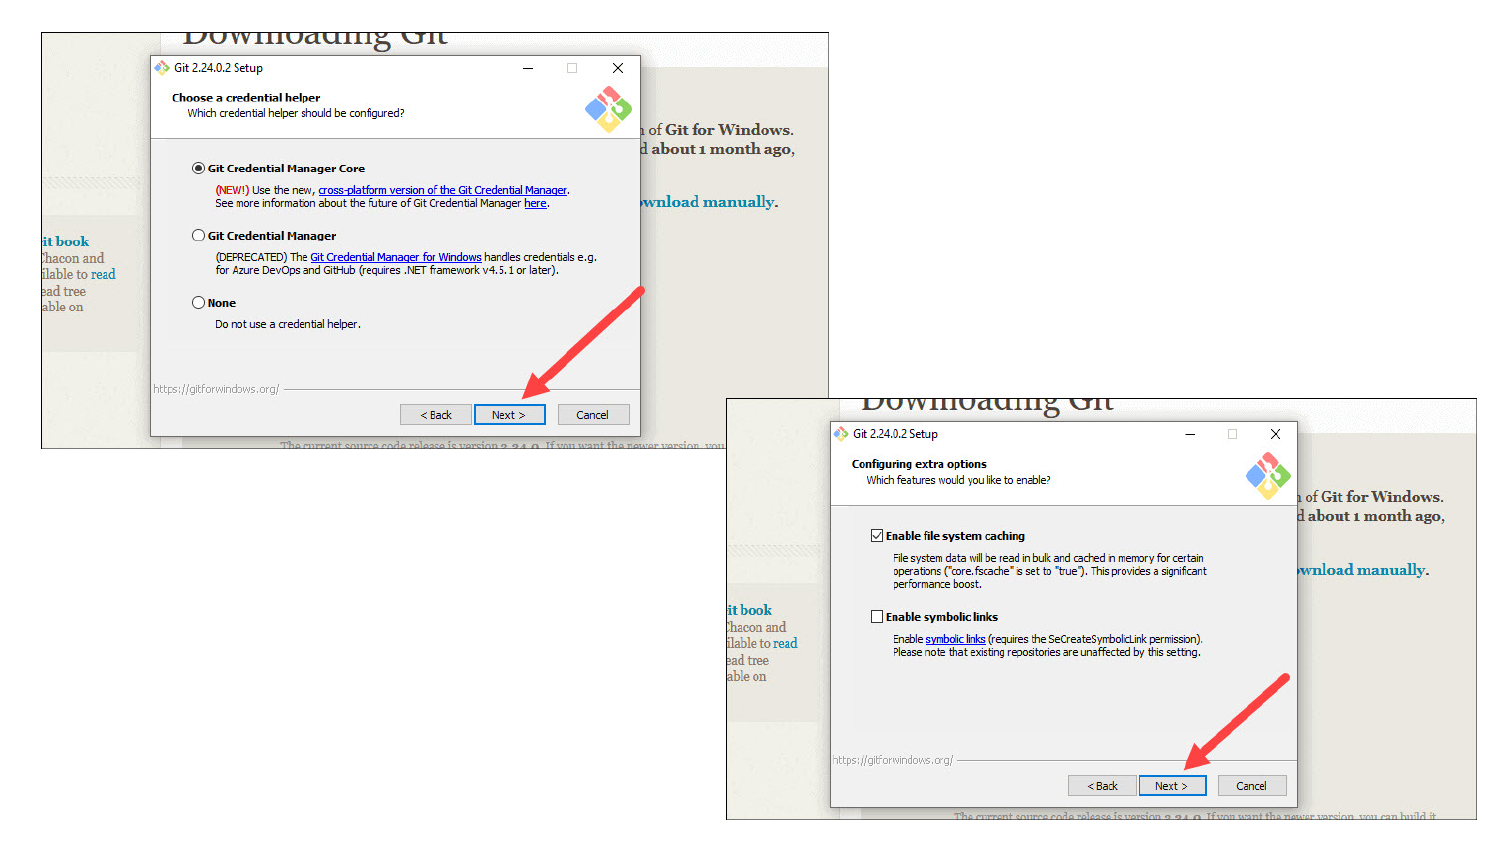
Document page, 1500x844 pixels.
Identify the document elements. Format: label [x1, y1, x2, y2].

picture [41, 31, 1477, 821]
